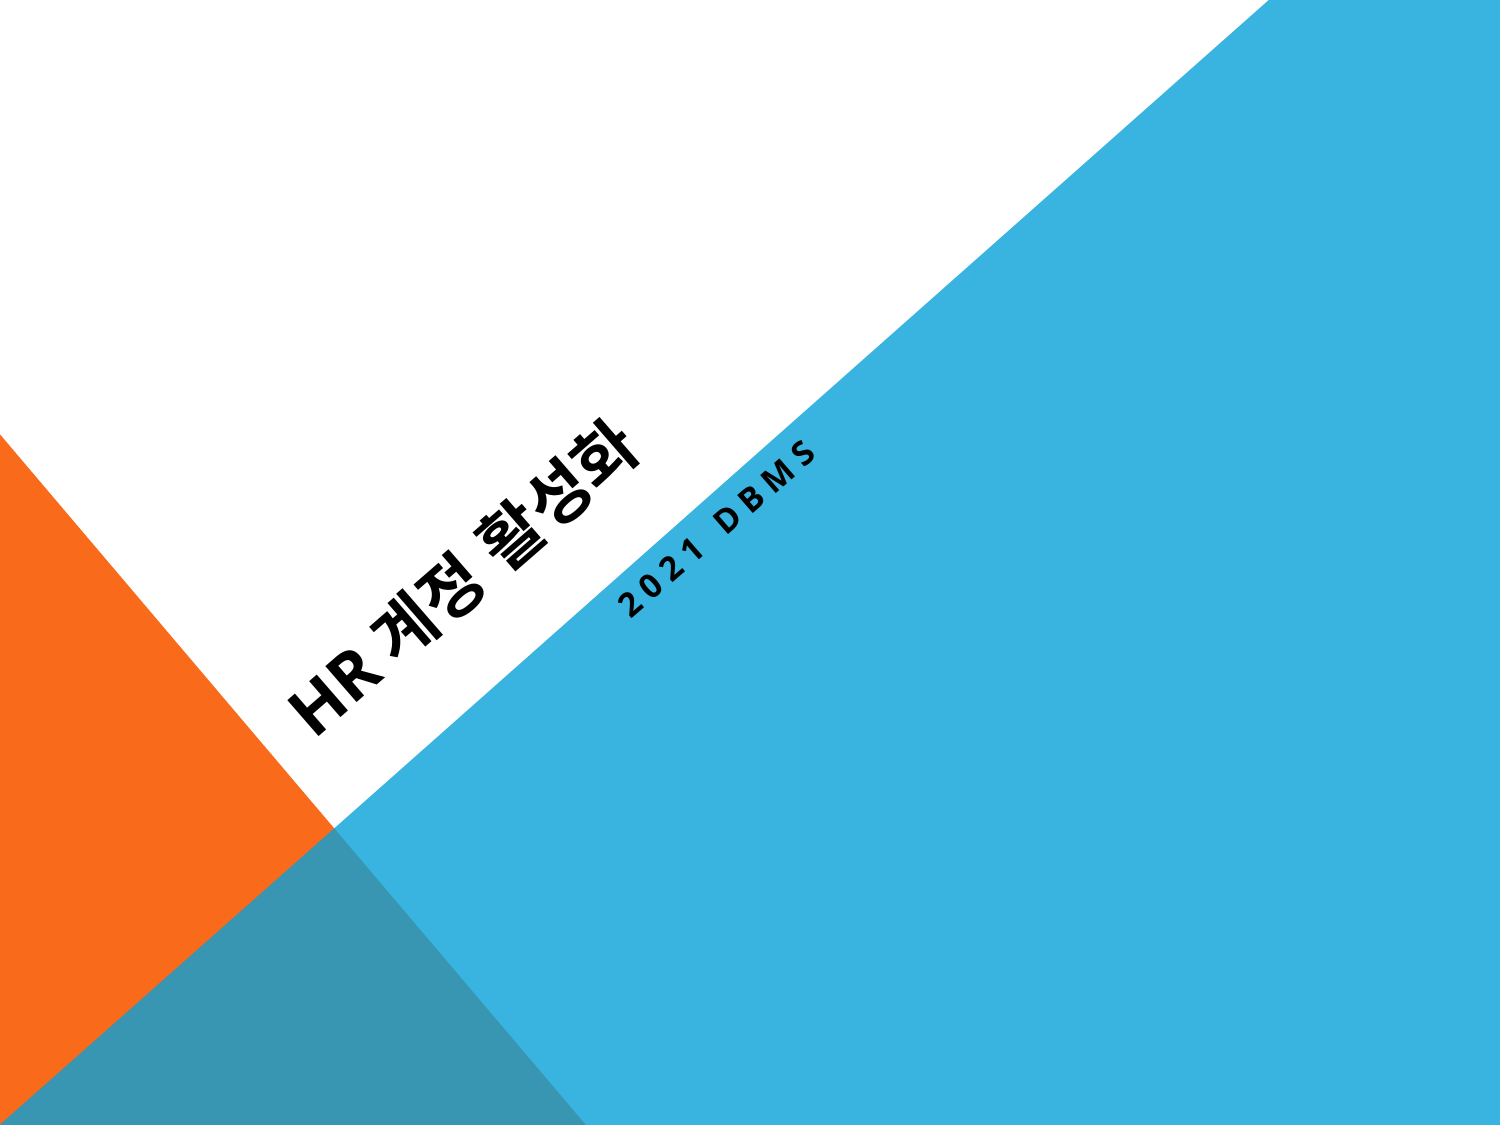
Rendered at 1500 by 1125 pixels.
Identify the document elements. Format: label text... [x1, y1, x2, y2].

title HR계정 활성화 [182, 0, 1021, 762]
subtitle 2021 DBMS [596, 7, 1318, 644]
